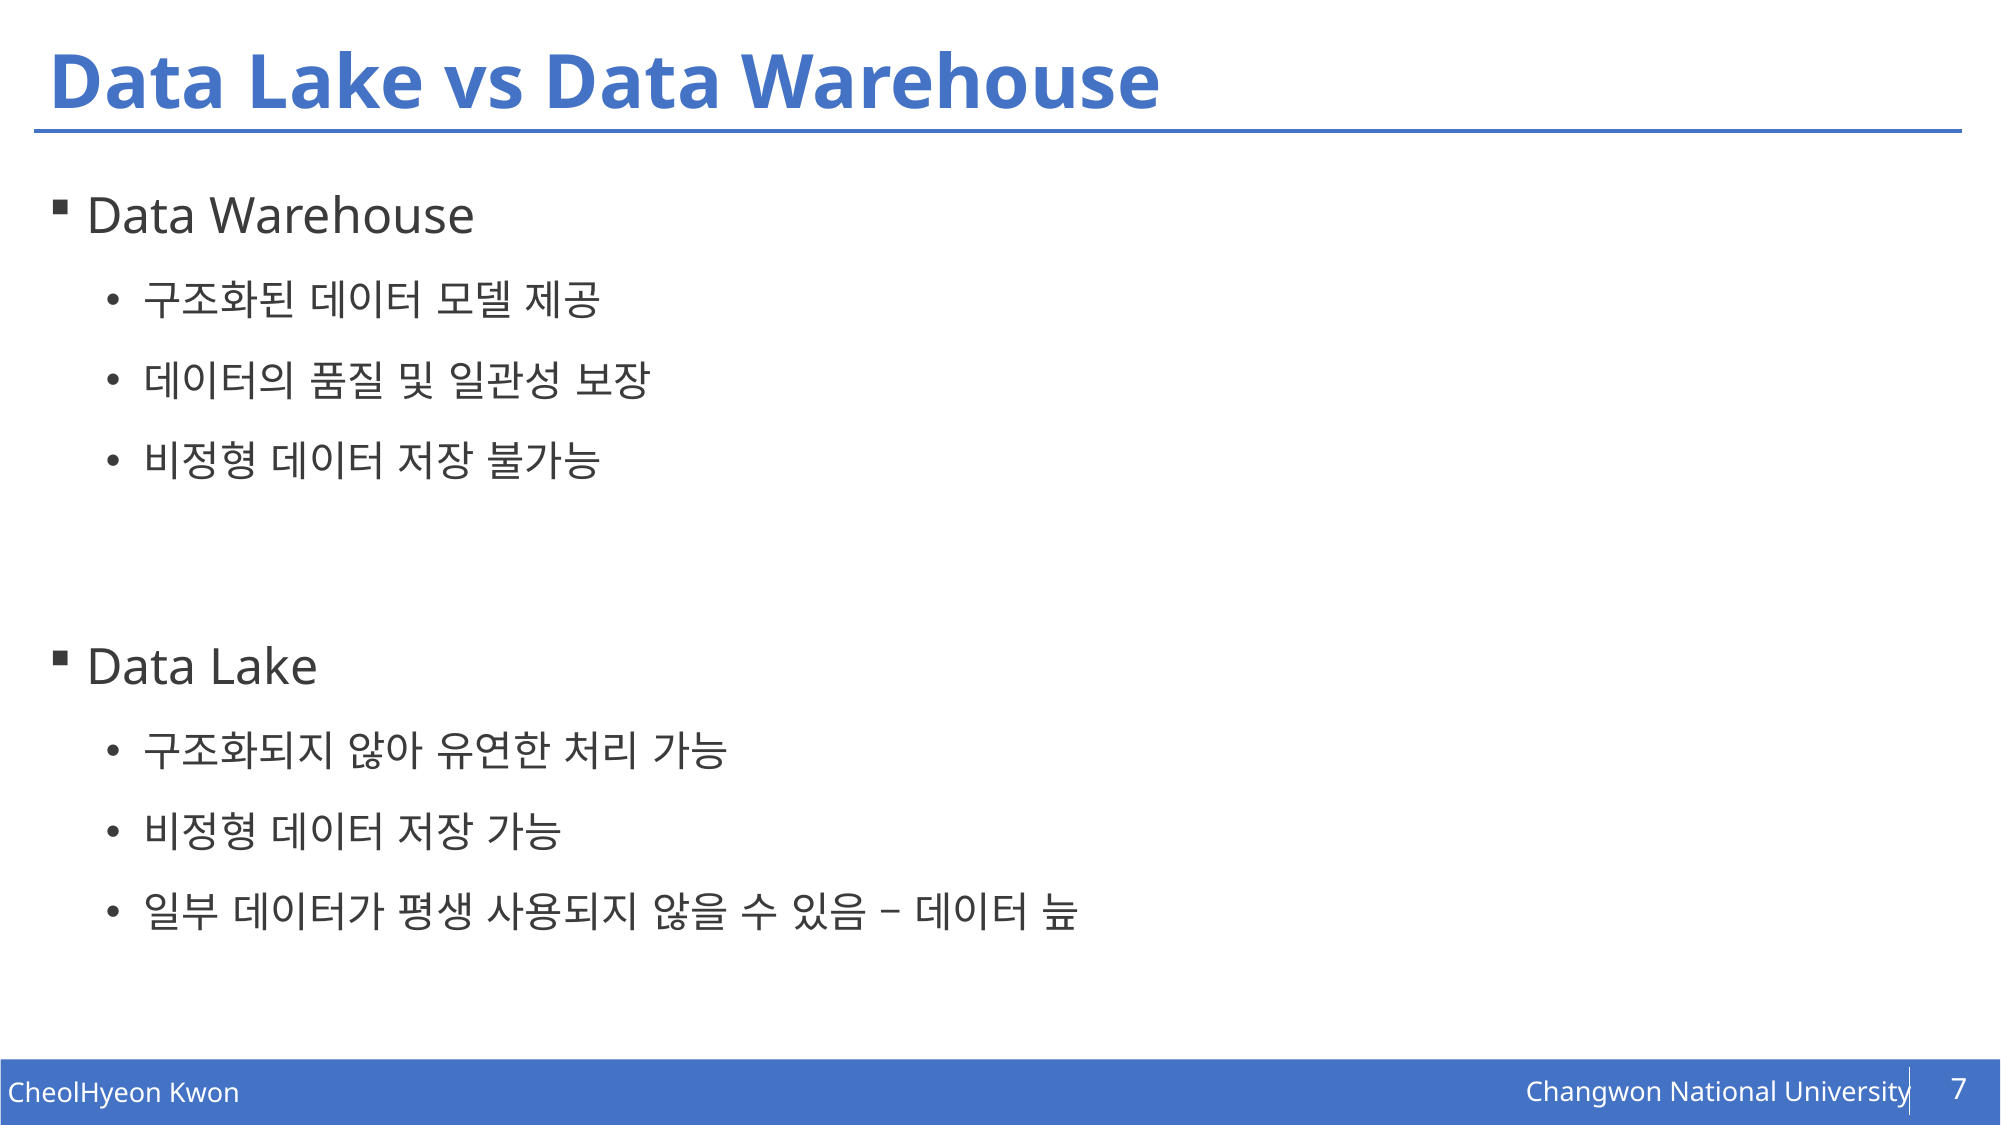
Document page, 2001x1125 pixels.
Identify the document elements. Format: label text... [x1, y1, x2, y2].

title Data Lake vs Data Warehouse [33, 27, 1963, 143]
slide_number 7 [1922, 1060, 1996, 1121]
list Data Warehouse 구조화된 데이터 모델 제공 데이터의 품질 및 일관성 보장 비정형 데이터 저장 불가능 Data Lake 구조화되지 않아 유연한 처리 가능 비정형 데이터 저장 가능 일부 데이터가 평생 사용되지 않을 수 있음 – 데이터 늪 [33, 152, 1963, 997]
